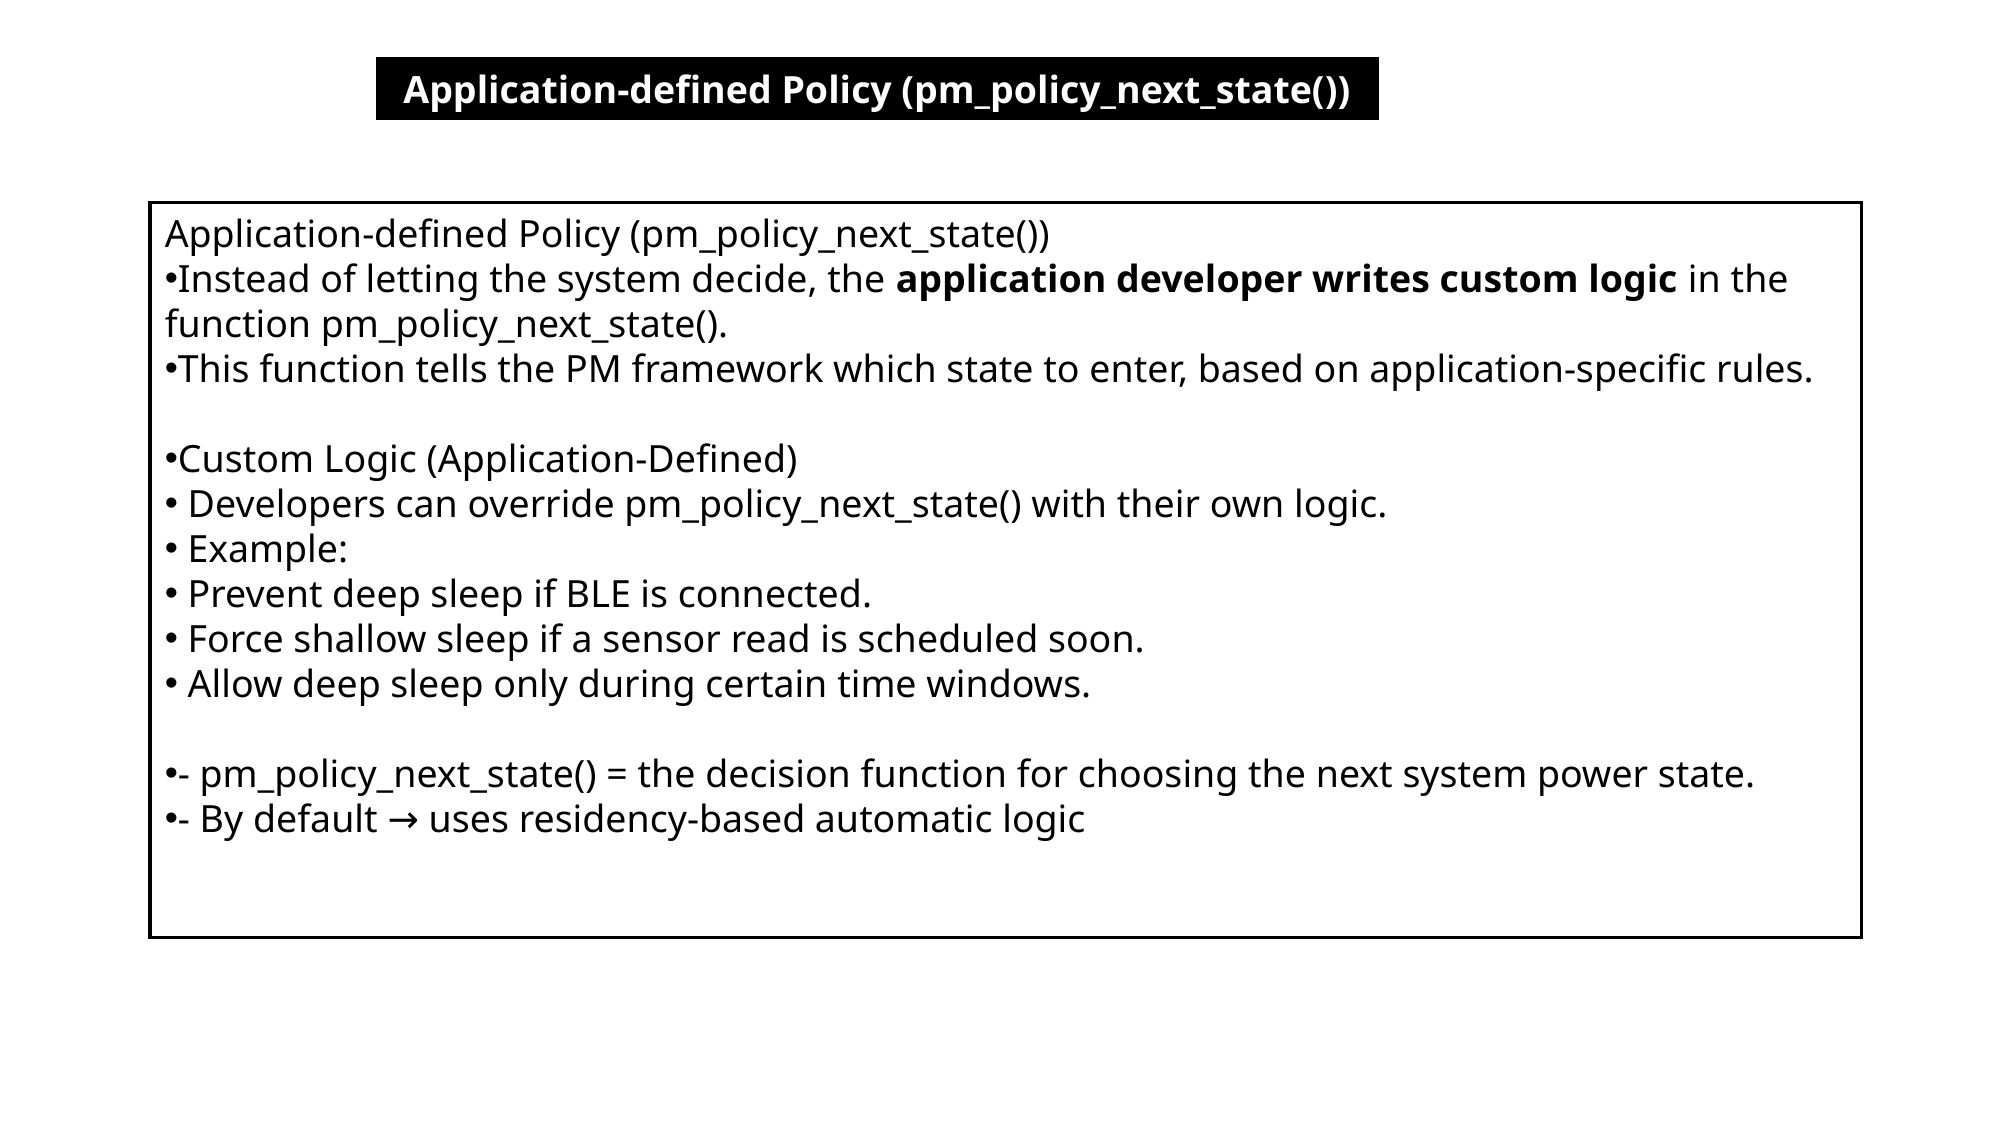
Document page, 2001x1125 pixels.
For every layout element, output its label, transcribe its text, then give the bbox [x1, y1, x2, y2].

text_box Application-defined Policy (pm_policy_next_state()) [376, 57, 1379, 120]
text_box Application-defined Policy (pm_policy_next_state()) Instead of letting the system decide, the application developer writes custom logic in the function pm_policy_next_state(). This function tells the PM framework which state to enter, based on application-specific rules. Custom Logic (Application-Defined) Developers can override pm_policy_next_state() with their own logic. Example: Prevent deep sleep if BLE is connected. Force shallow sleep if a sensor read is scheduled soon. Allow deep sleep only during certain time windows. - pm_policy_next_state() = the decision function for choosing the next system power state. - By default → uses residency-based automatic logic [148, 201, 1863, 939]
